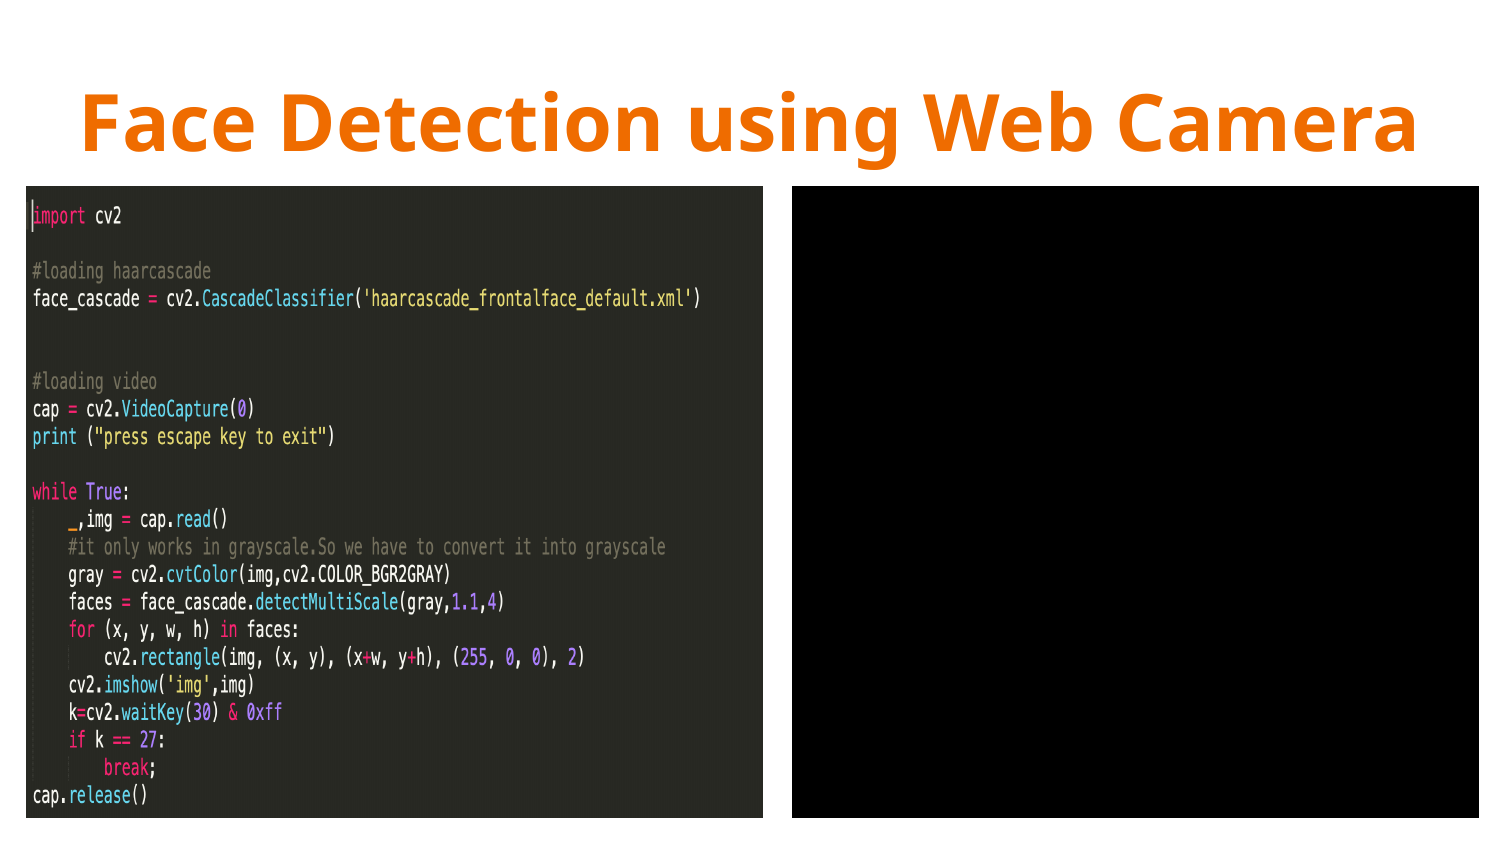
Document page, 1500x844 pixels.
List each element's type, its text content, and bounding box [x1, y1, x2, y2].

picture [26, 186, 763, 818]
title Face Detection using Web Camera [51, 56, 1449, 173]
picture [792, 186, 1479, 818]
